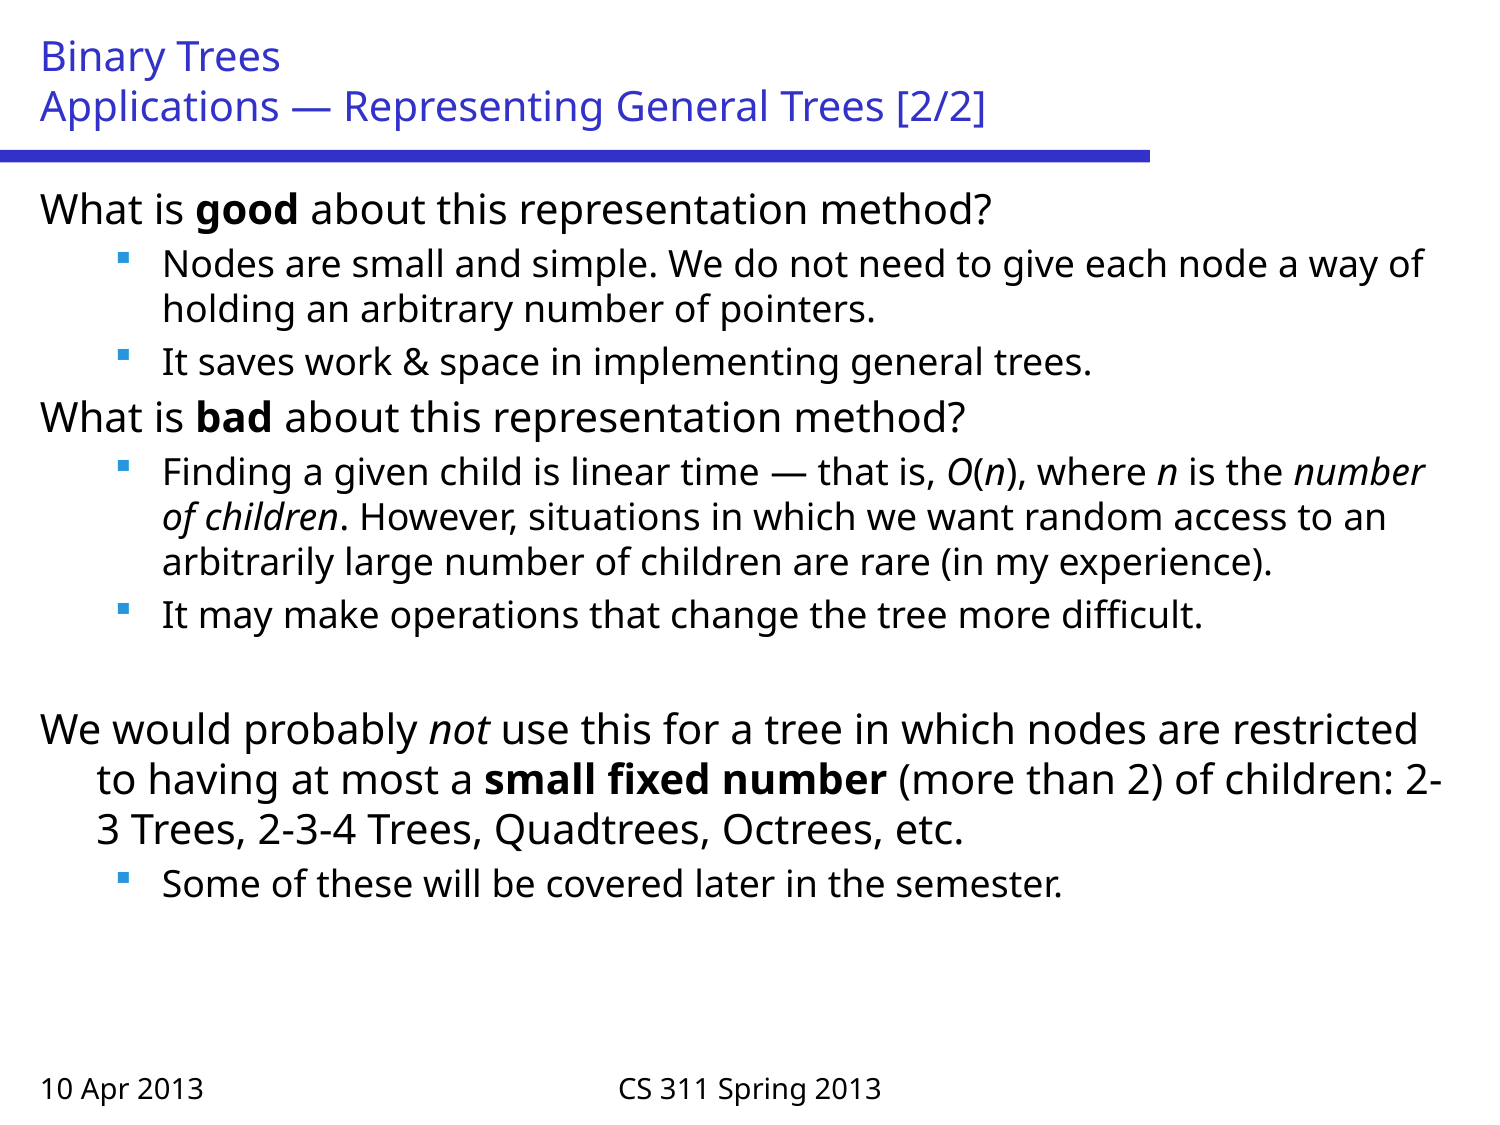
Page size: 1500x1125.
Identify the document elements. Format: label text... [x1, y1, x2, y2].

list What is good about this representation method? Nodes are small and simple. We do not need to give each node a way of holding an arbitrary number of pointers. It saves work & space in implementing general trees. What is bad about this representation method? Finding a given child is linear time — that is, O(n), where n is the number of children. However, situations in which we want random access to an arbitrarily large number of children are rare (in my experience). It may make operations that change the tree more difficult. We would probably not use this for a tree in which nodes are restricted to having at most a small fixed number (more than 2) of children: 2-3 Trees, 2-3-4 Trees, Quadtrees, Octrees, etc. Some of these will be covered later in the semester. [24, 174, 1475, 1050]
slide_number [24, 1062, 375, 1113]
footer CS 311 Spring 2013 [387, 1062, 1113, 1113]
title Binary Trees Applications — Representing General Trees [2/2] [24, 24, 1475, 138]
